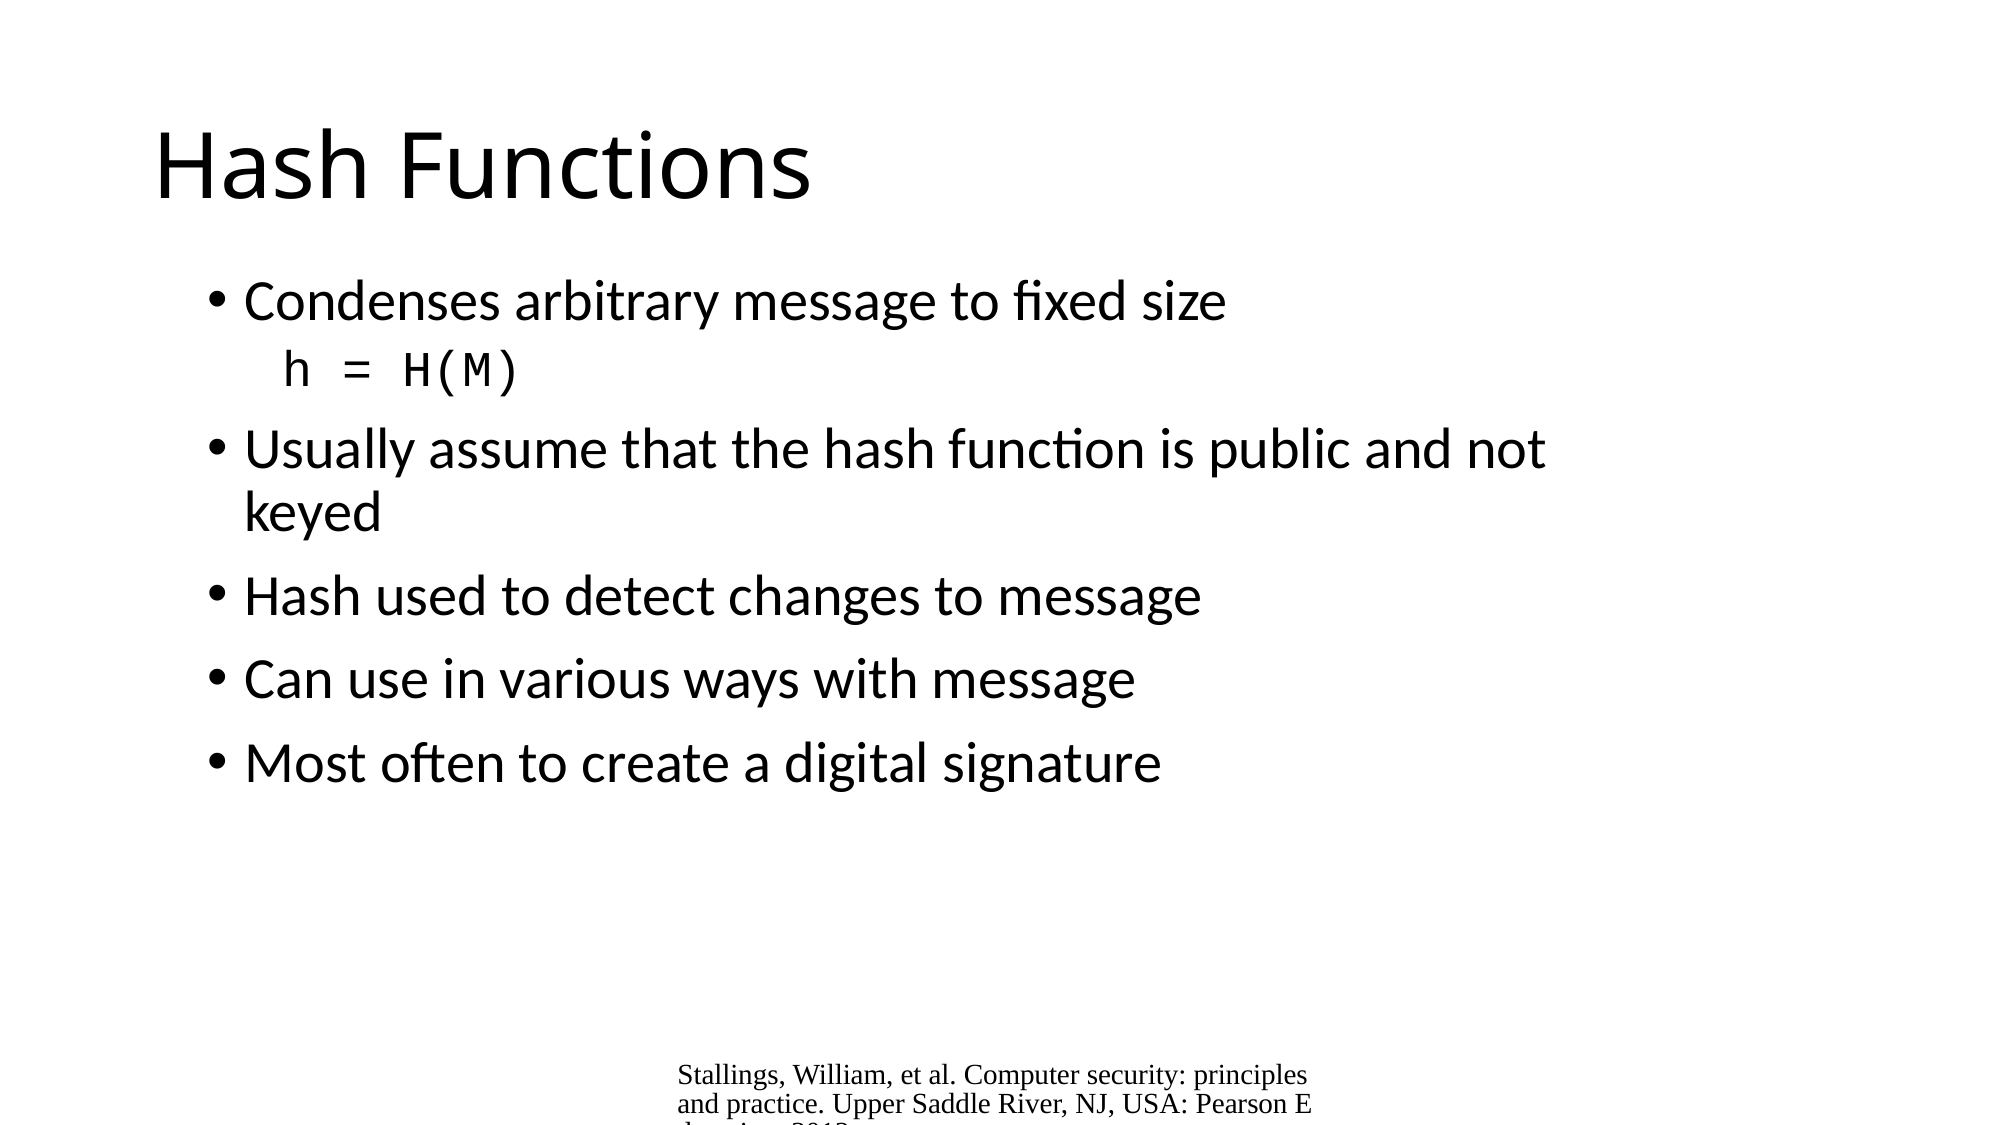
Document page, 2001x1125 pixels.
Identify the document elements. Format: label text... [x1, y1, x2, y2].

list Condenses arbitrary message to fixed size h = H(M) Usually assume that the hash function is public and not keyed Hash used to detect changes to message Can use in various ways with message Most often to create a digital signature [192, 262, 1675, 1025]
footer Stallings, William, et al. Computer security: principles and practice. Upper Saddle River, NJ, USA: Pearson Education, 2012. [662, 1042, 1338, 1103]
title Hash Functions [137, 59, 1863, 278]
